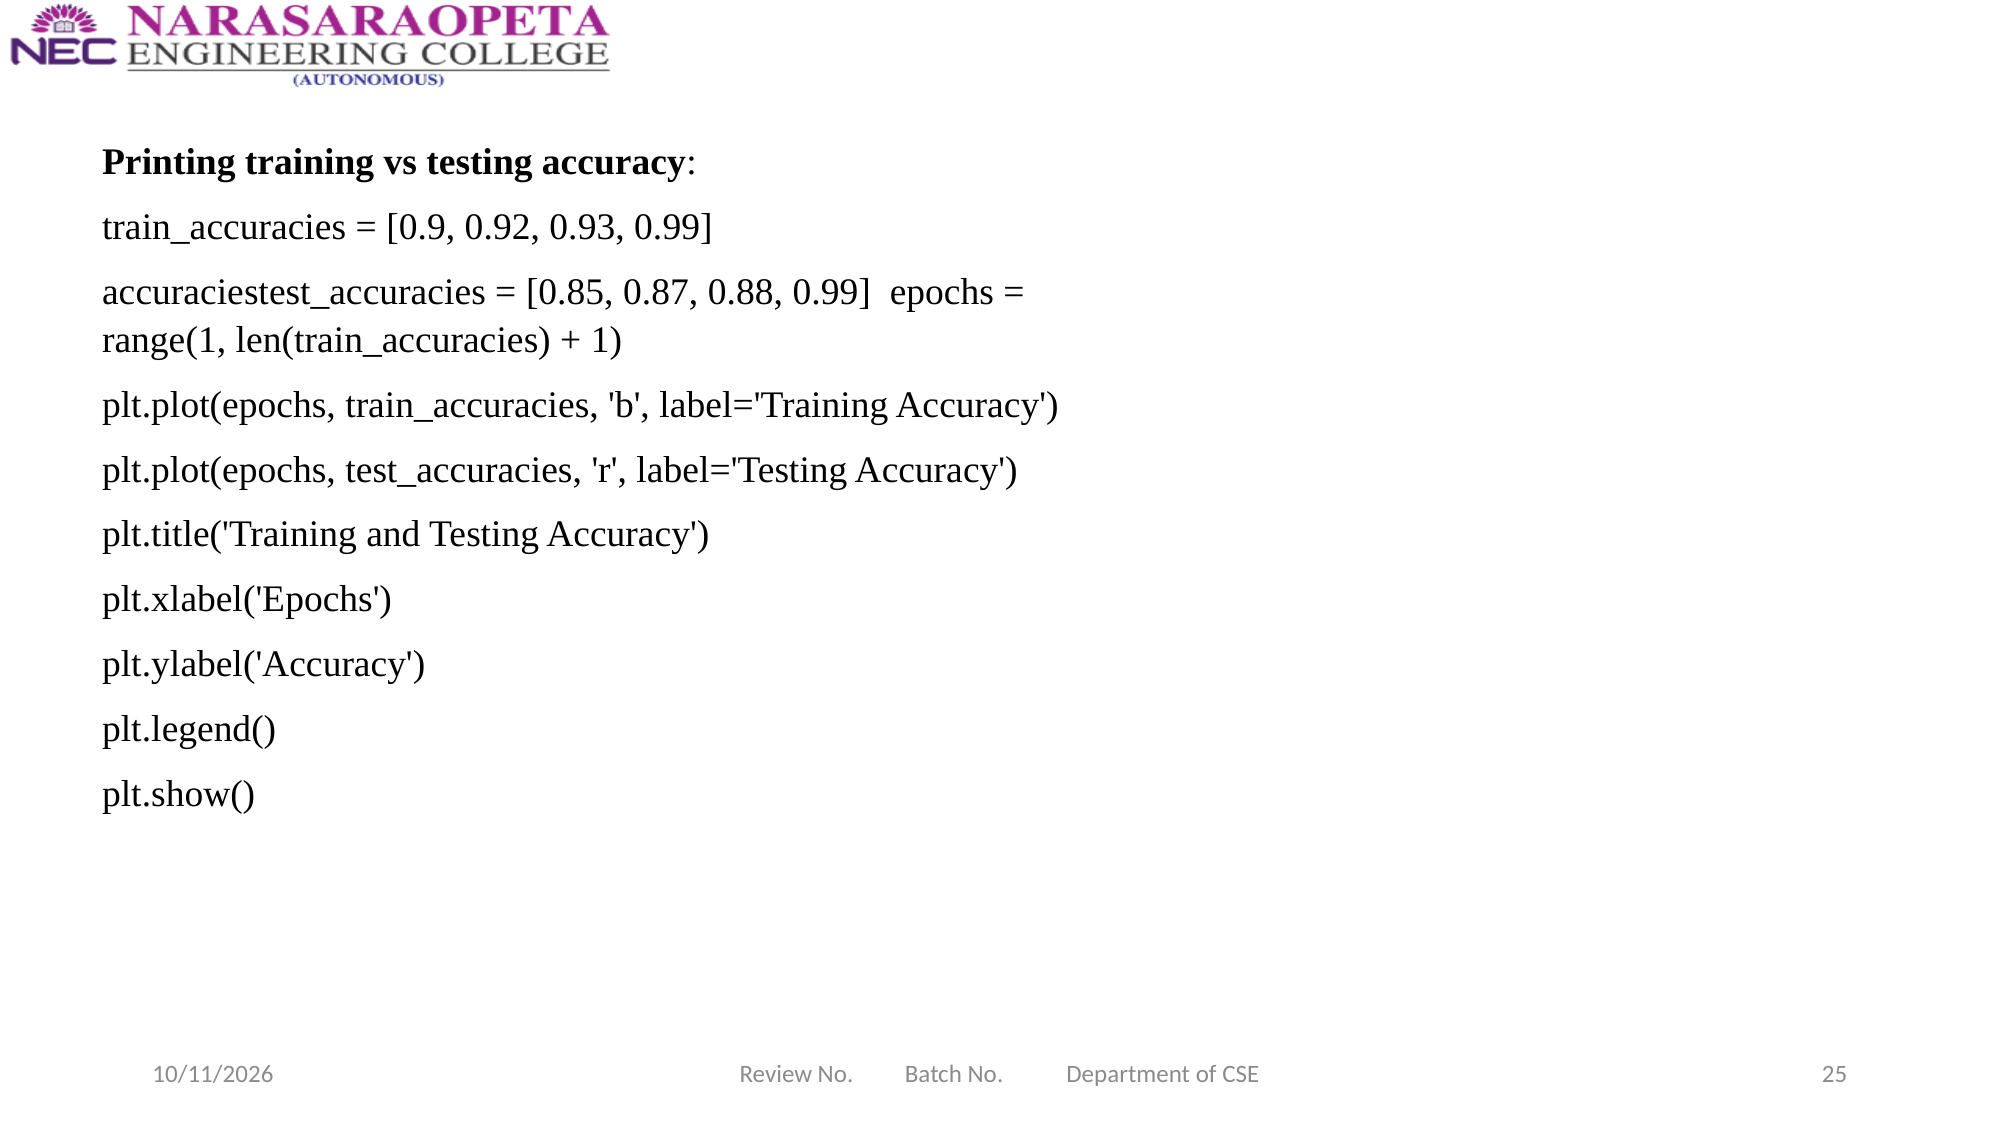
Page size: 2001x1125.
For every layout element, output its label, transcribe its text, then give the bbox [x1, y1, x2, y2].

slide_number 25 [1412, 1042, 1863, 1103]
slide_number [137, 1042, 588, 1103]
footer Review No. Batch No. Department of CSE [662, 1042, 1338, 1103]
picture [0, 0, 618, 93]
text_box Printing training vs testing accuracy: train_accuracies = [0.9, 0.92, 0.93, 0.99] accuraciestest_accuracies = [0.85, 0.87, 0.88, 0.99] epochs = range(1, len(train_accuracies) + 1) plt.plot(epochs, train_accuracies, 'b', label='Training Accuracy') plt.plot(epochs, test_accuracies, 'r', label='Testing Accuracy') plt.title('Training and Testing Accuracy') plt.xlabel('Epochs') plt.ylabel('Accuracy') plt.legend() plt.show() [87, 126, 1088, 875]
